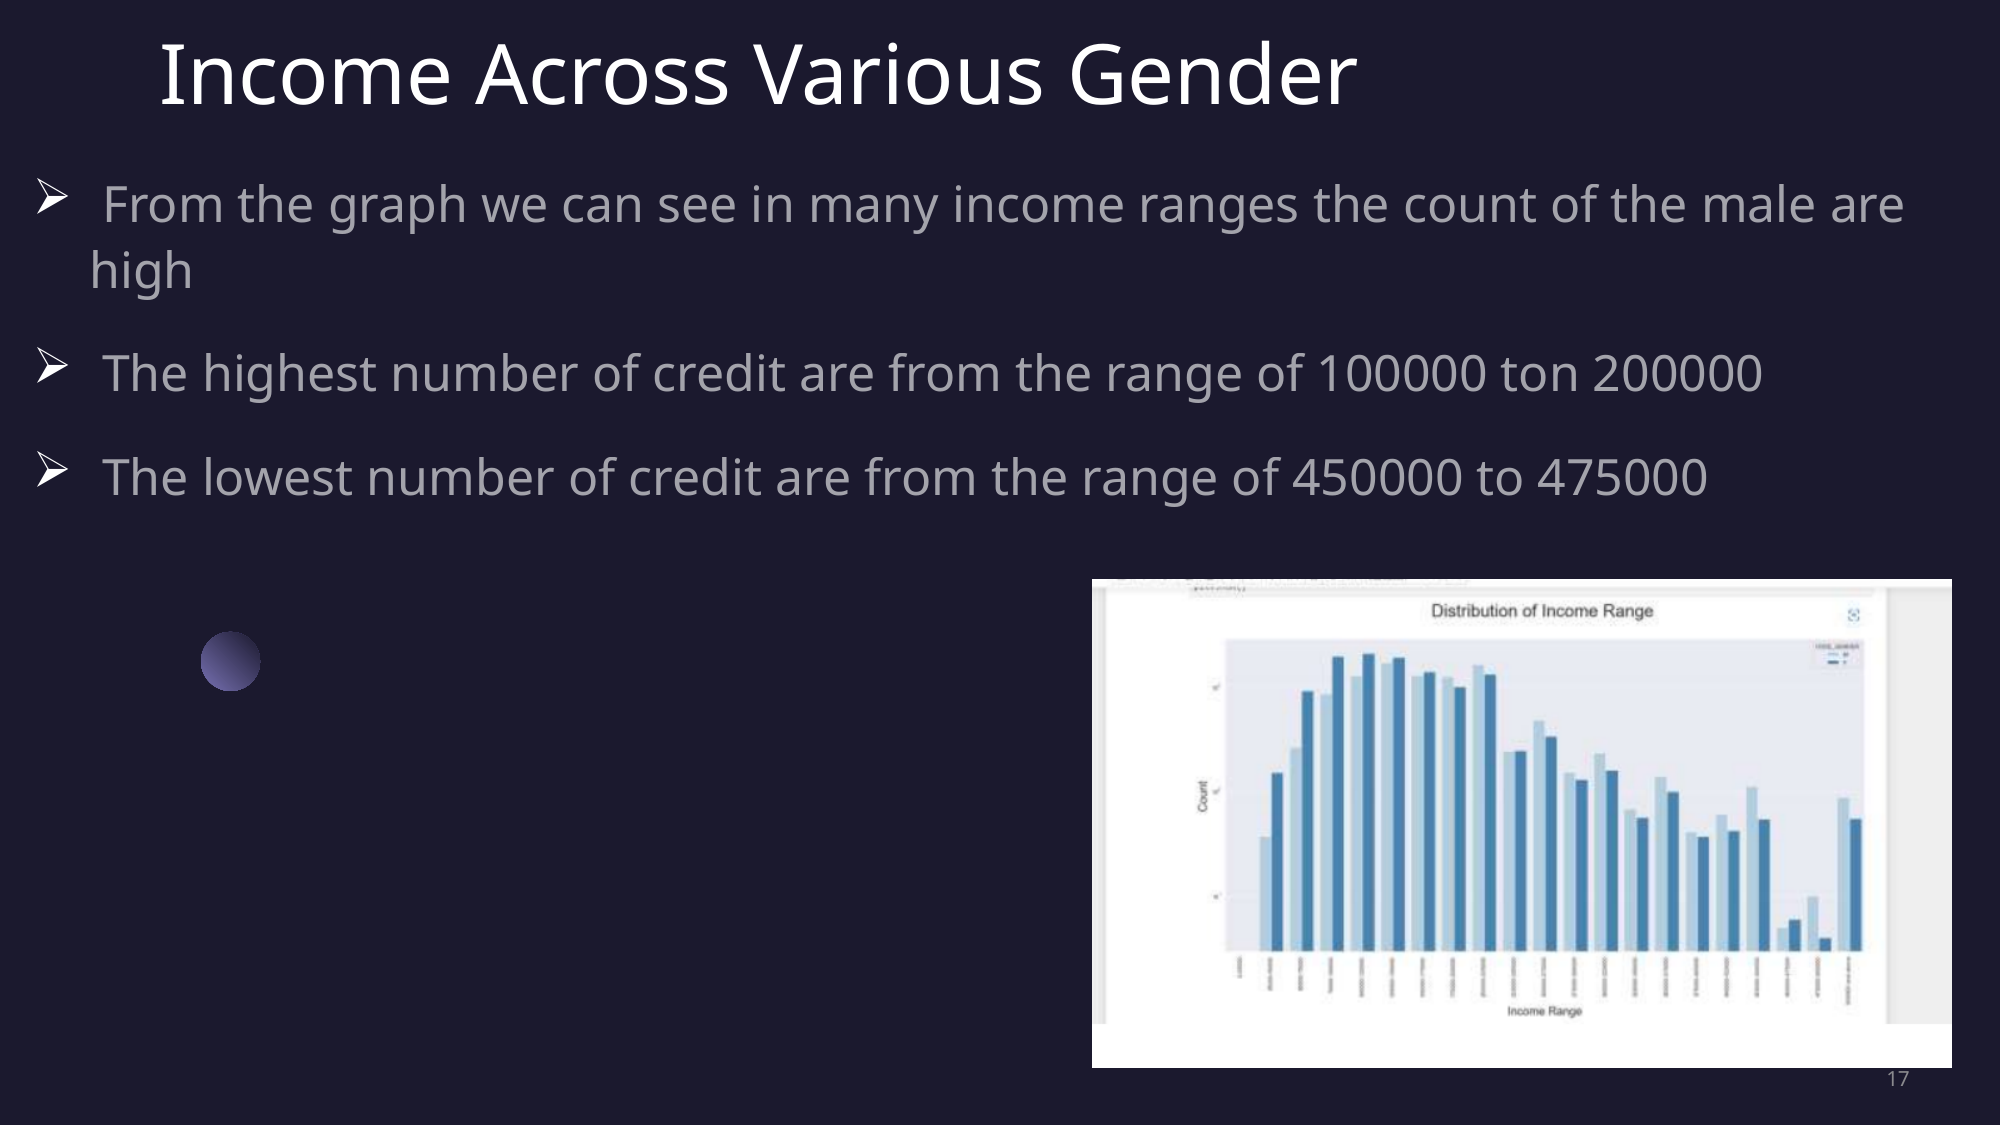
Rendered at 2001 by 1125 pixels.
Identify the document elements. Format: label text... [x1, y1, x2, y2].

title Income Across Various Gender [0, 32, 1747, 186]
slide_number 17 [1632, 1068, 1910, 1093]
list From the graph we can see in many income ranges the count of the male are high The highest number of credit are from the range of 100000 ton 200000 The lowest number of credit are from the range of 450000 to 475000 [32, 166, 1952, 1068]
picture [1092, 579, 1952, 1068]
